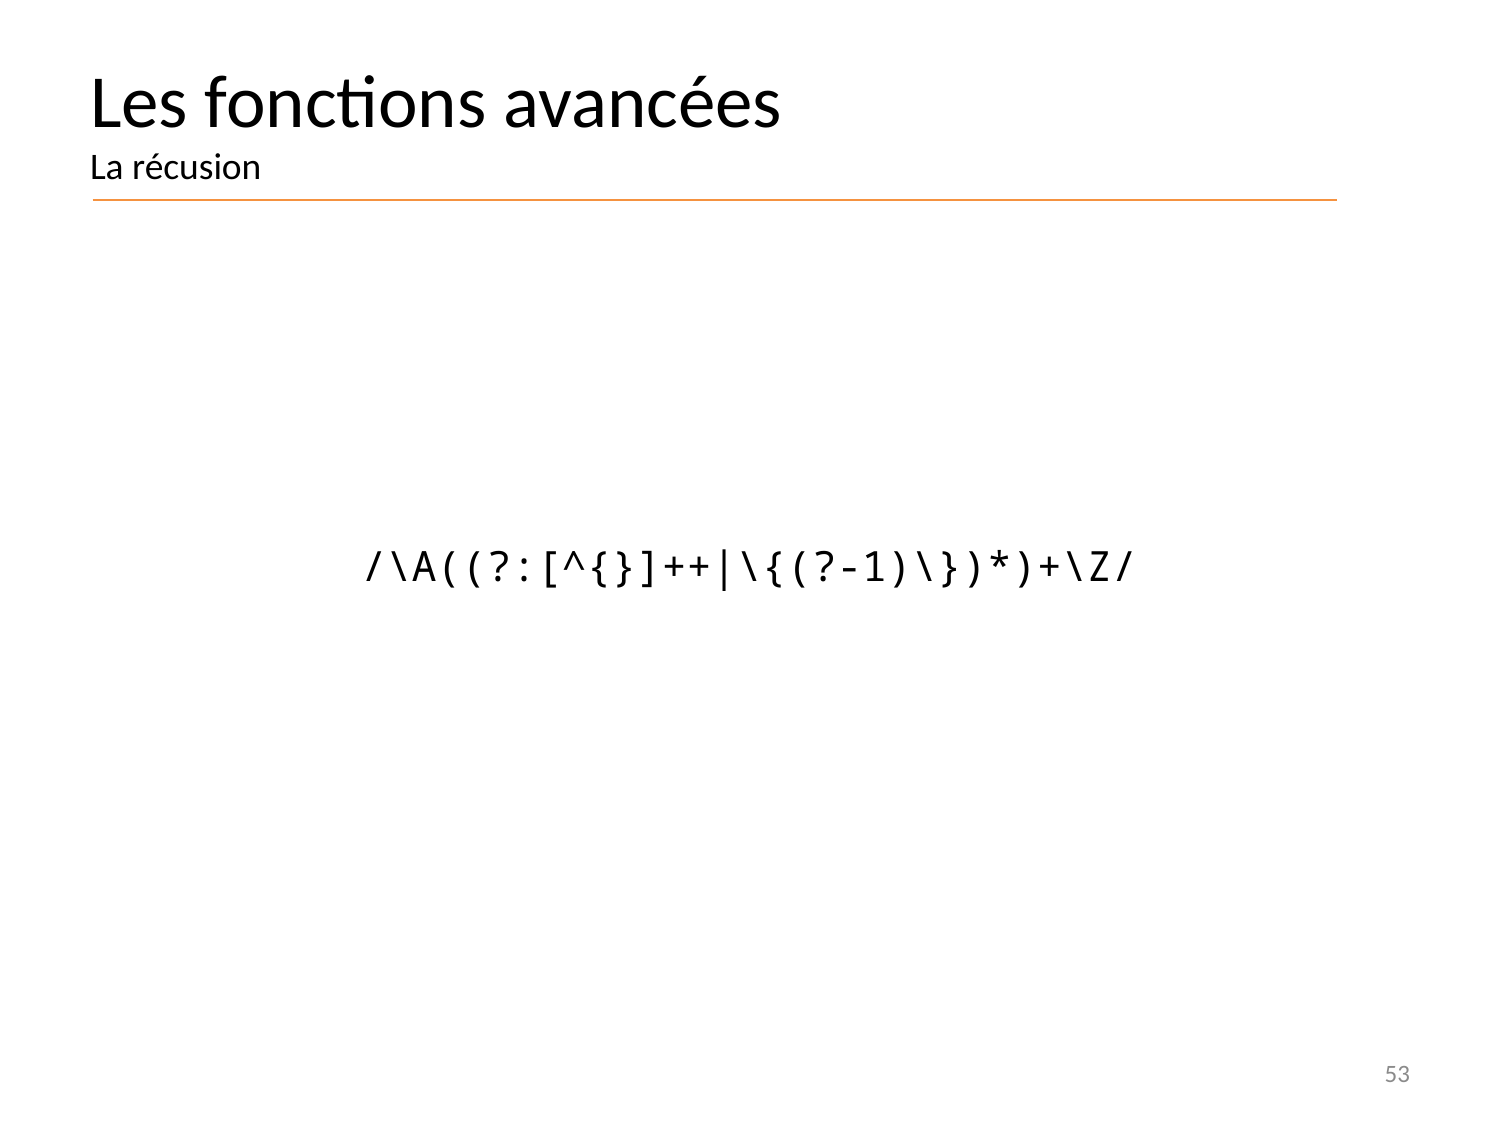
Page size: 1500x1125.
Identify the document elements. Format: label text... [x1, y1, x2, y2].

text_box /\A((?:[^{}]++|\{(?-1)\})*)+\Z/ [346, 532, 1152, 597]
title Les fonctions avancées La récusion [75, 45, 1425, 233]
slide_number 53 [1074, 1042, 1425, 1103]
